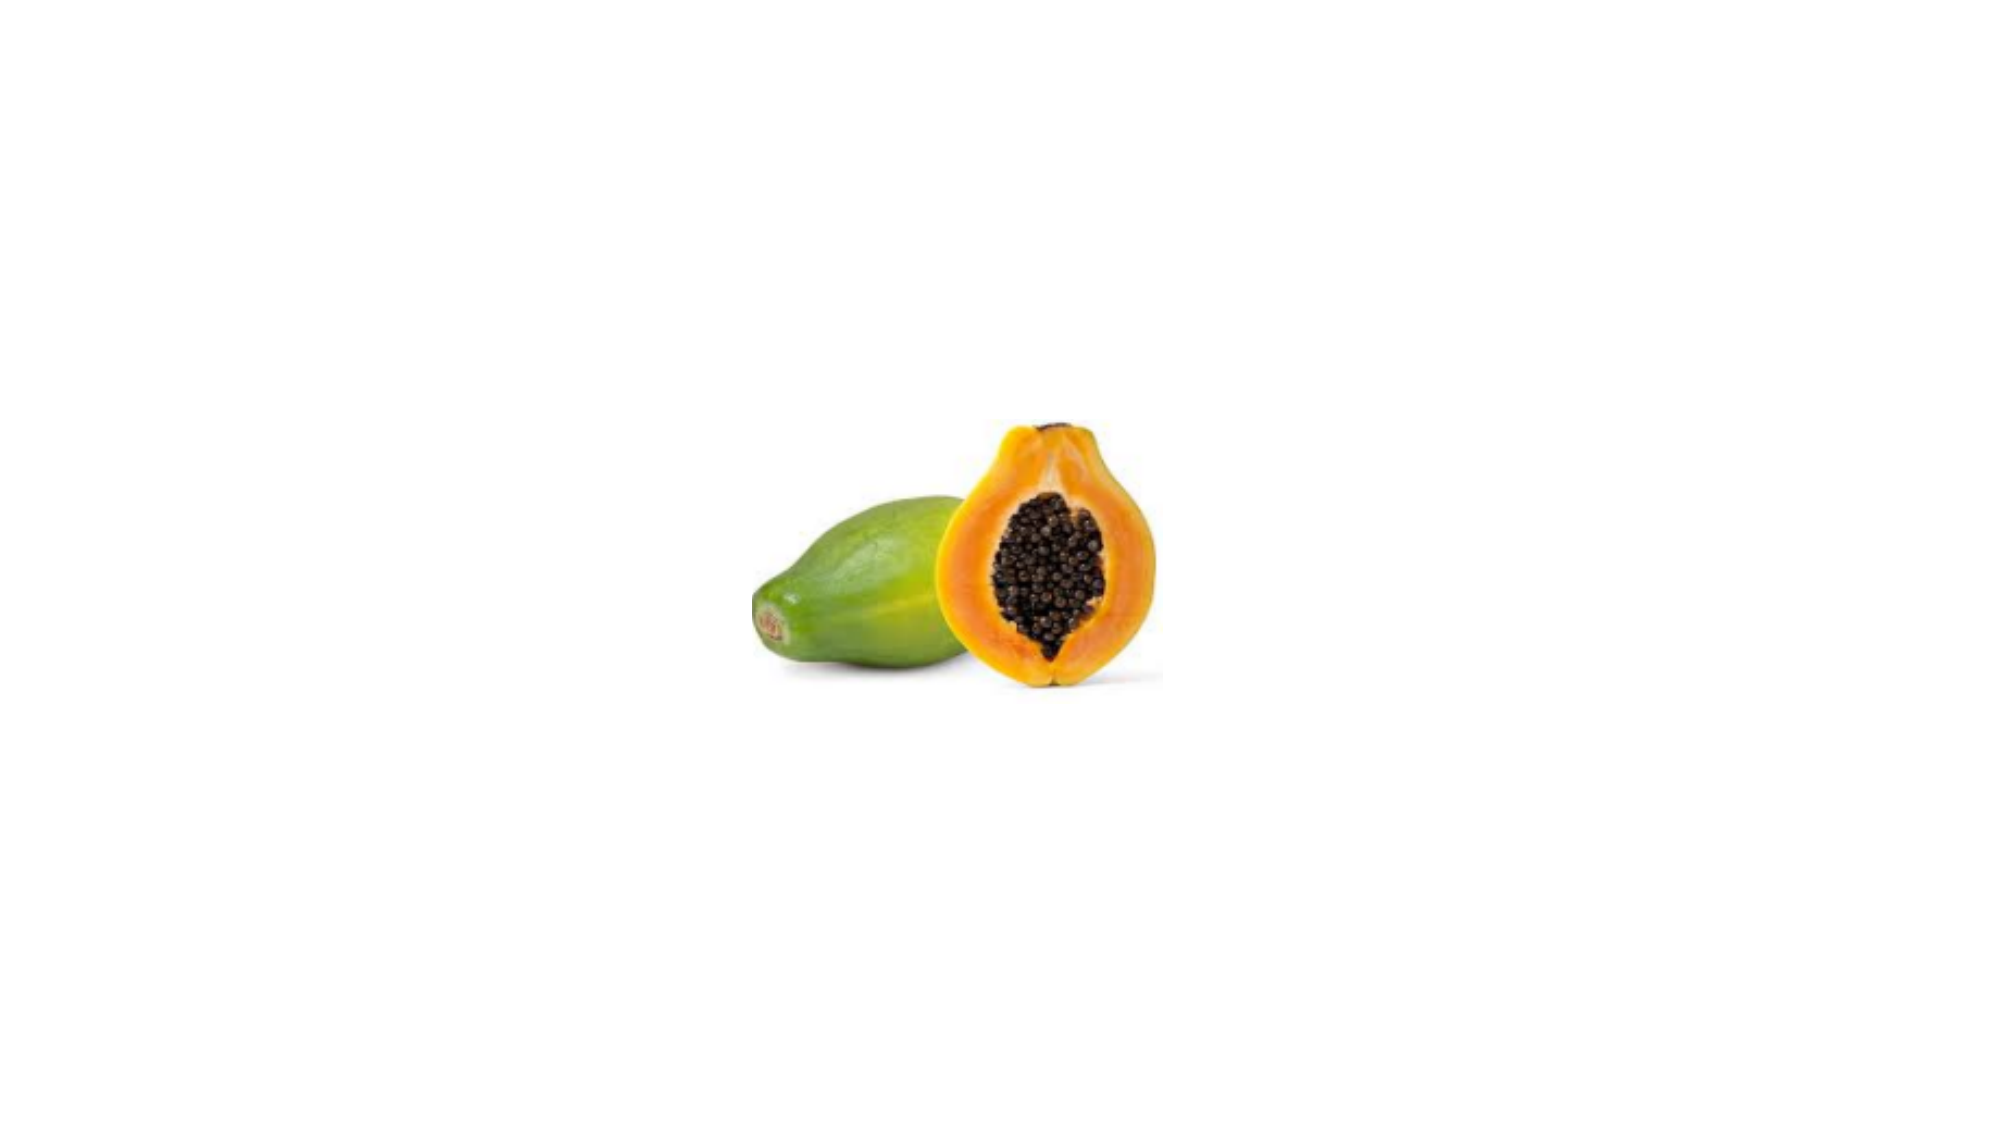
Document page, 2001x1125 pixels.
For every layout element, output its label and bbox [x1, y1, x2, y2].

picture [752, 419, 1163, 704]
